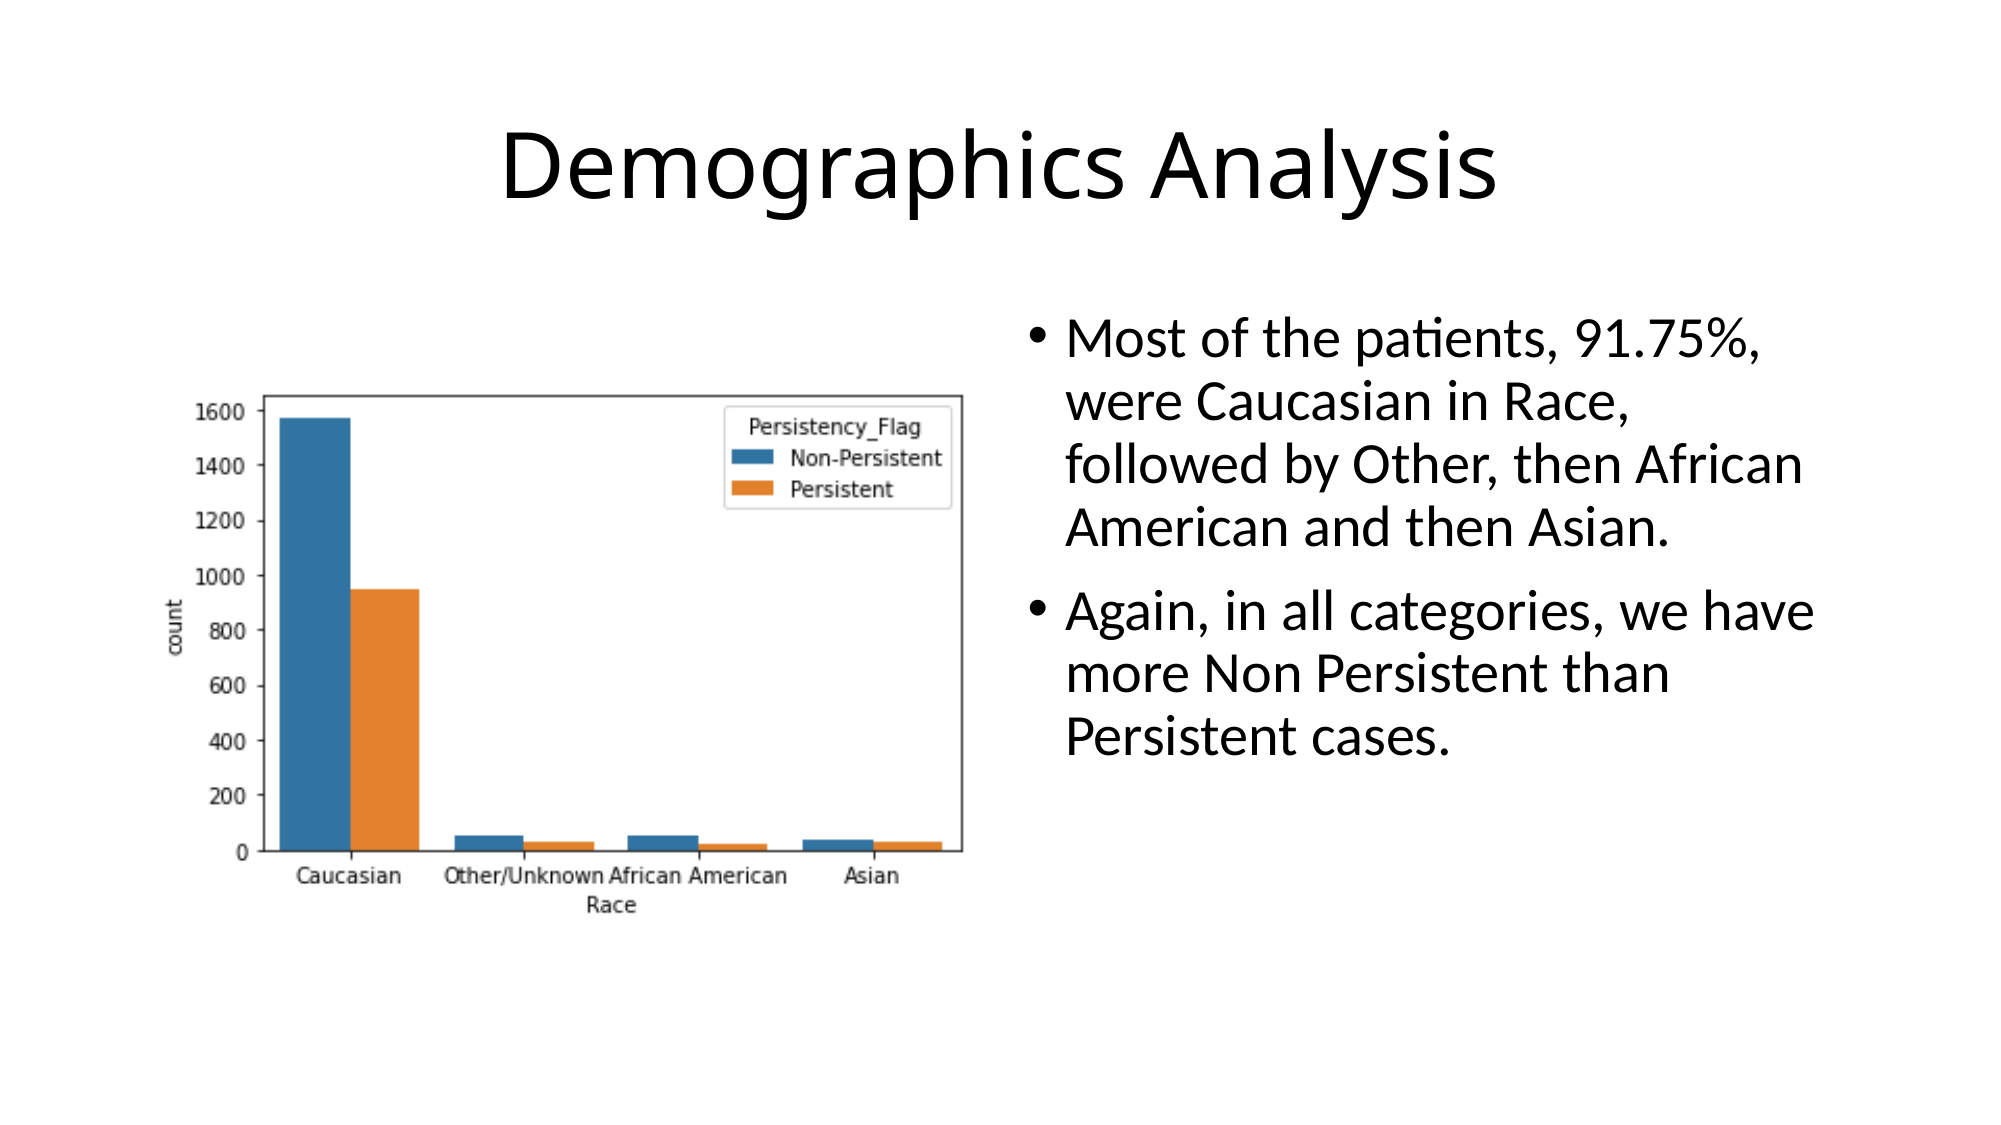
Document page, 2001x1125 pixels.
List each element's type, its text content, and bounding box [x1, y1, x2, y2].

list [151, 383, 974, 930]
list Most of the patients, 91.75%, were Caucasian in Race, followed by Other, then African American and then Asian. Again, in all categories, we have more Non Persistent than Persistent cases. [1012, 299, 1863, 1014]
title Demographics Analysis [137, 59, 1863, 278]
